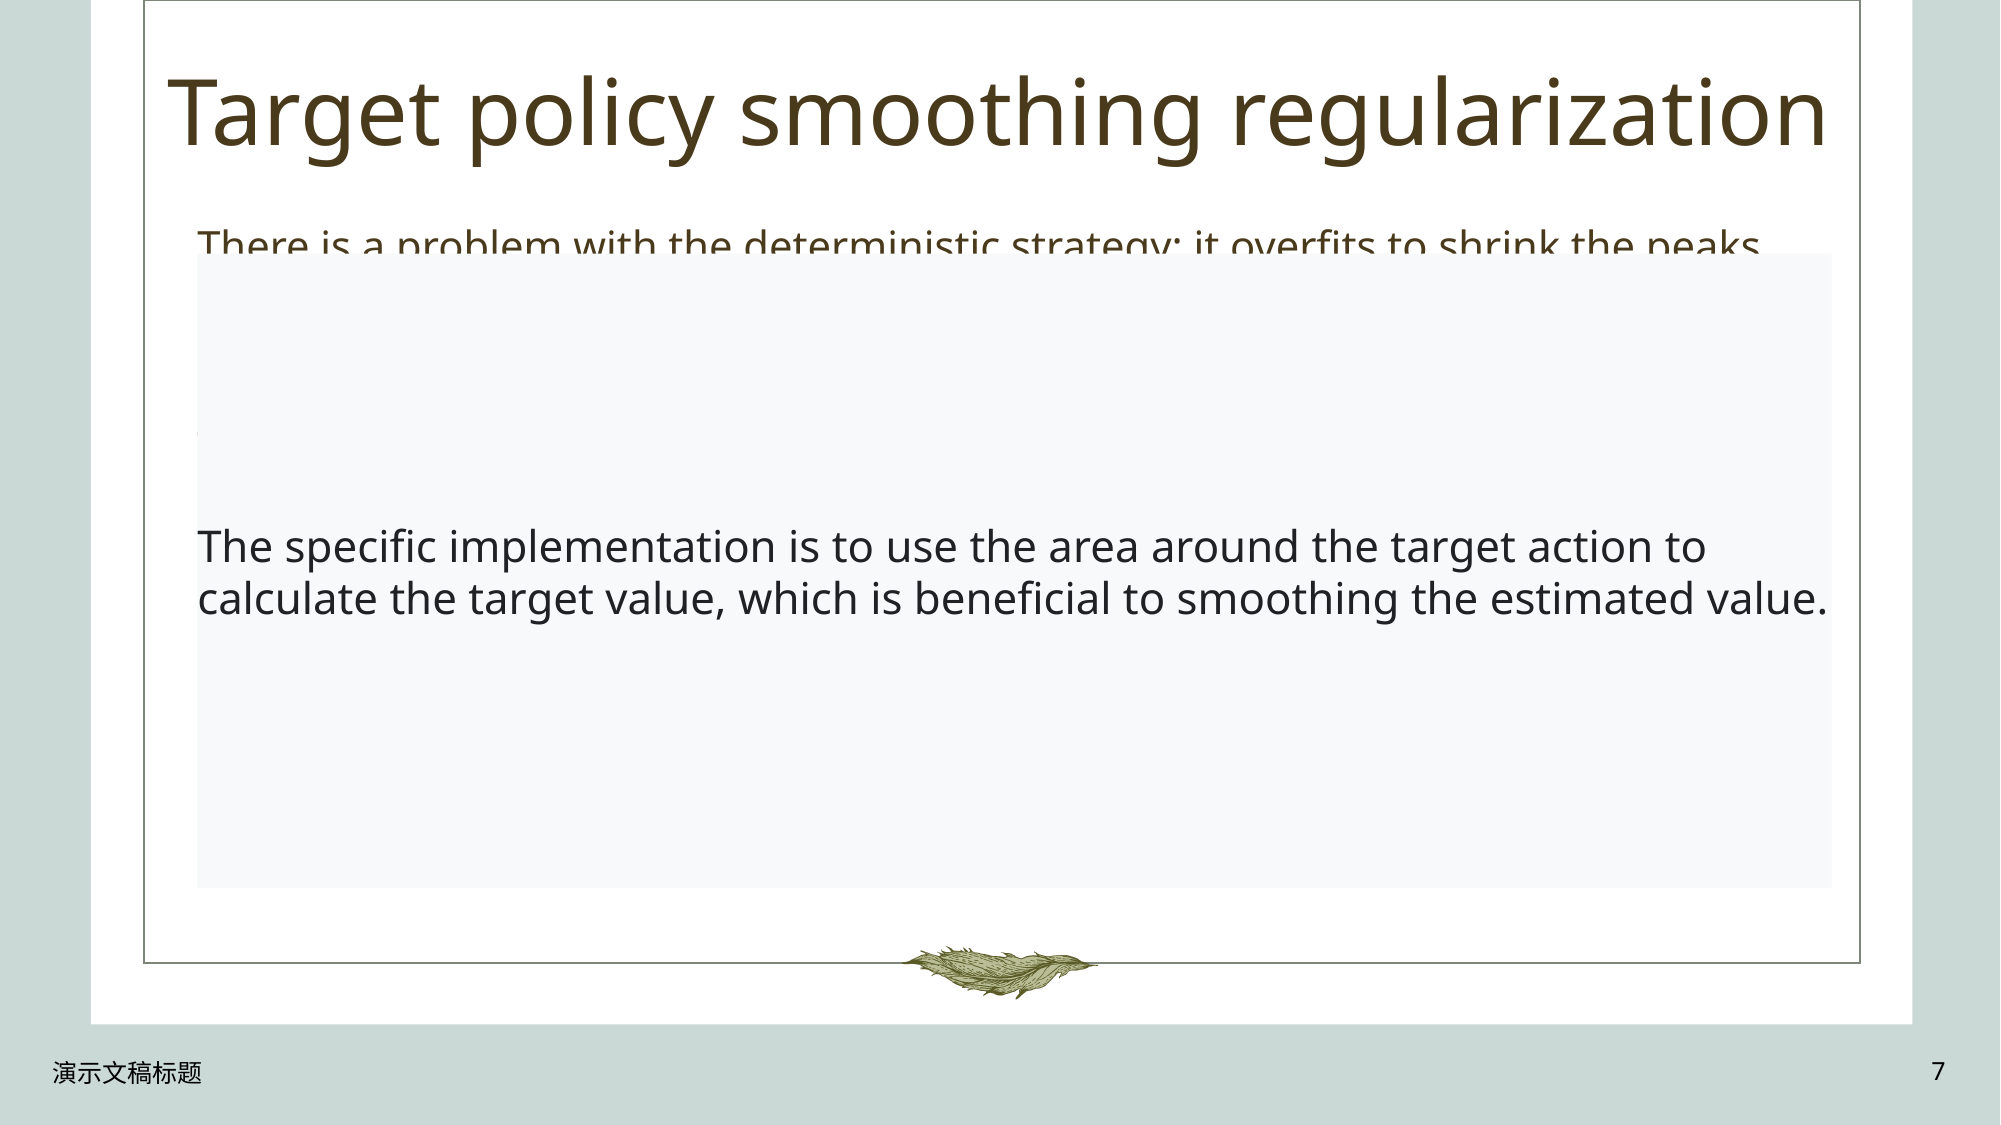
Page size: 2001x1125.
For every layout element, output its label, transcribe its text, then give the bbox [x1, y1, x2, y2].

footer 演示文稿标题 [37, 1042, 713, 1103]
title Target policy smoothing regularization [62, 62, 1938, 280]
slide_number 7 [1510, 1042, 1961, 1103]
picture [900, 941, 1099, 1000]
list The specific implementation is to use the area around the target action to calculate the target value, which is beneficial to smoothing the estimated value. [197, 253, 1832, 889]
